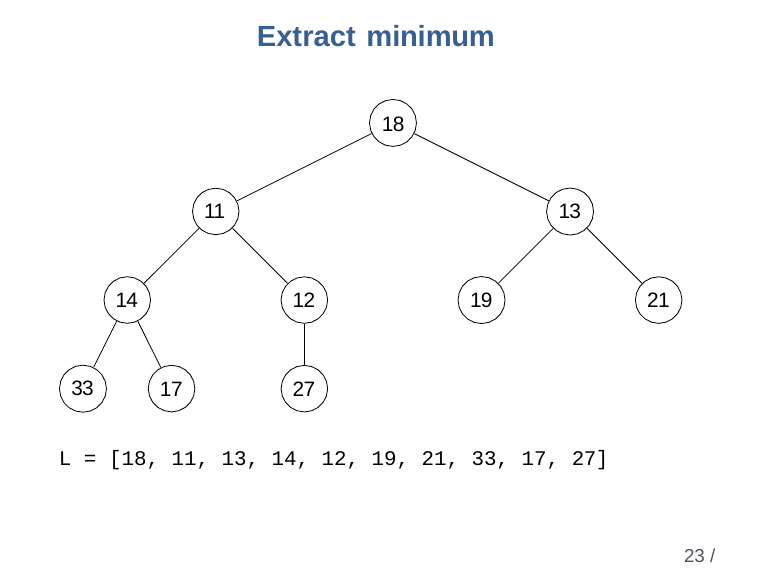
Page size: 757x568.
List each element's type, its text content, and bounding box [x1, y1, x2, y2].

text_box 12 [290, 284, 318, 312]
text_box [635, 276, 682, 324]
text_box L = [18, 11, 13, 14, 12, 19, 21, 33, 17, 27] [56, 445, 610, 470]
text_box 19 [467, 284, 496, 312]
text_box [458, 276, 506, 324]
text_box 27 [290, 373, 318, 401]
text_box [281, 276, 328, 324]
text_box 13 [556, 195, 584, 223]
text_box [546, 188, 594, 236]
text_box 23 / 23 [682, 542, 740, 568]
text_box [148, 365, 195, 412]
text_box [281, 365, 328, 412]
text_box [192, 188, 239, 235]
text_box 14 [113, 284, 141, 312]
text_box 17 [157, 373, 186, 401]
text_box 11 [202, 196, 230, 223]
text_box [59, 365, 107, 413]
text_box 21 [645, 284, 673, 312]
text_box [103, 276, 151, 324]
text_box Extract minimum 18 [254, 13, 501, 136]
text_box 33 [69, 373, 97, 400]
